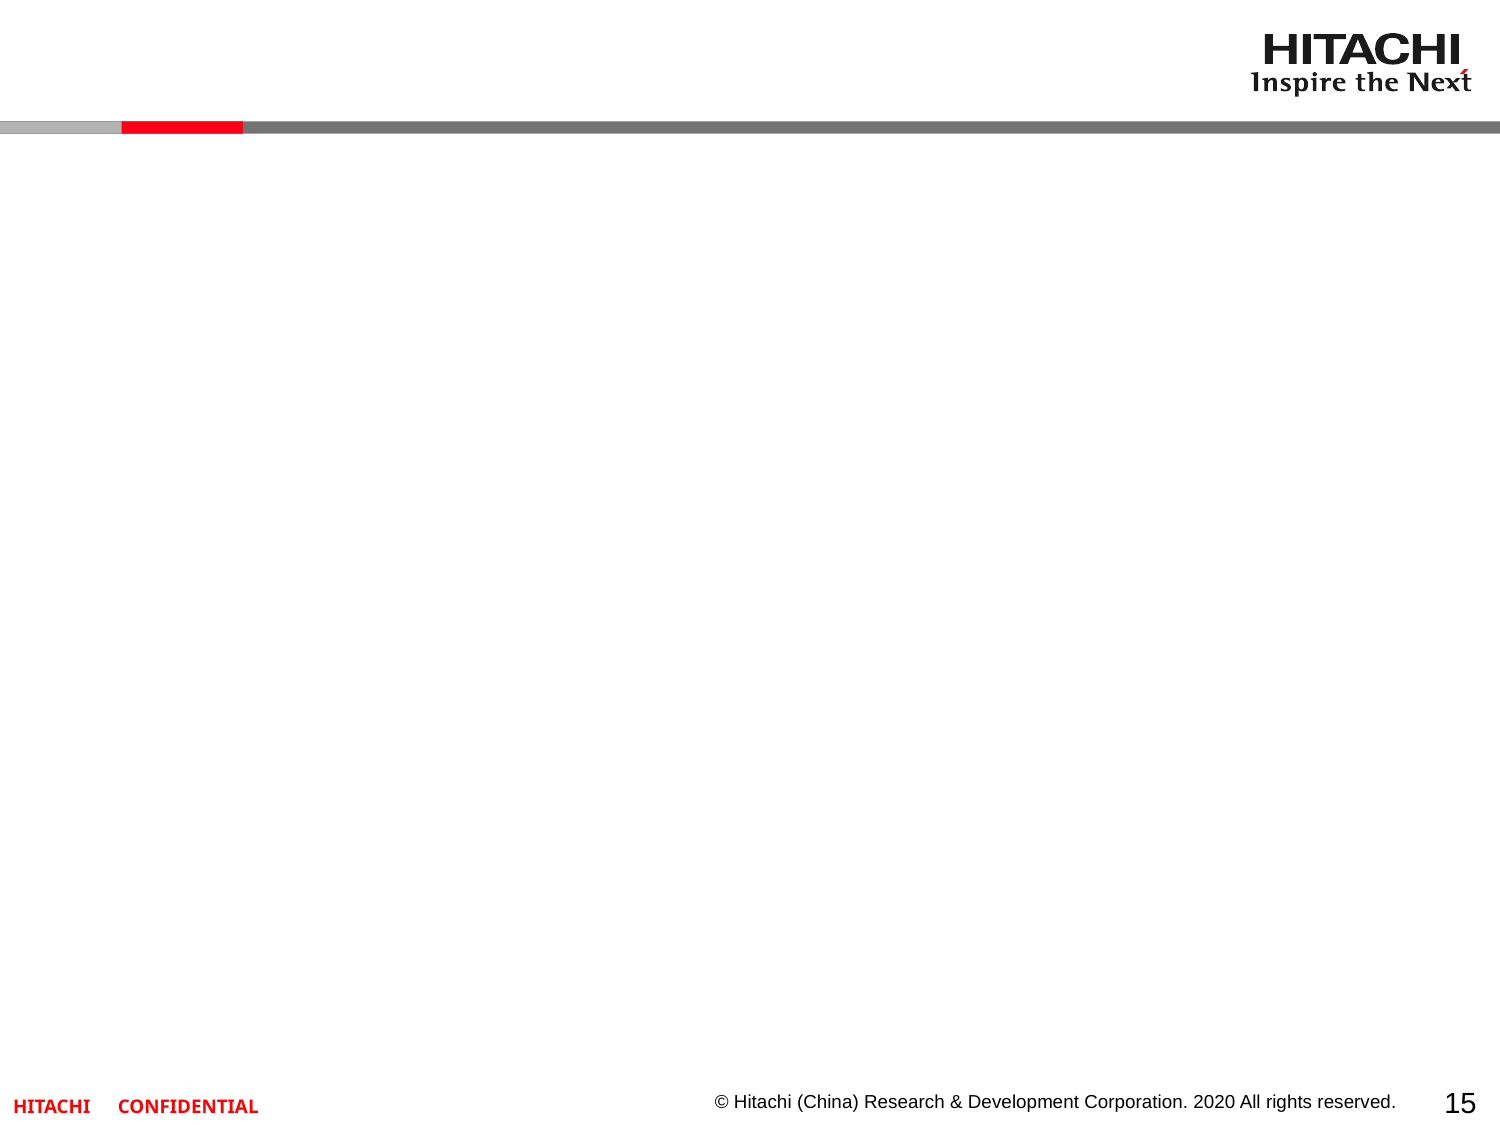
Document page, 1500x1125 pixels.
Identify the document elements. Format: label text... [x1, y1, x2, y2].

slide_number 15 [1411, 1081, 1492, 1125]
